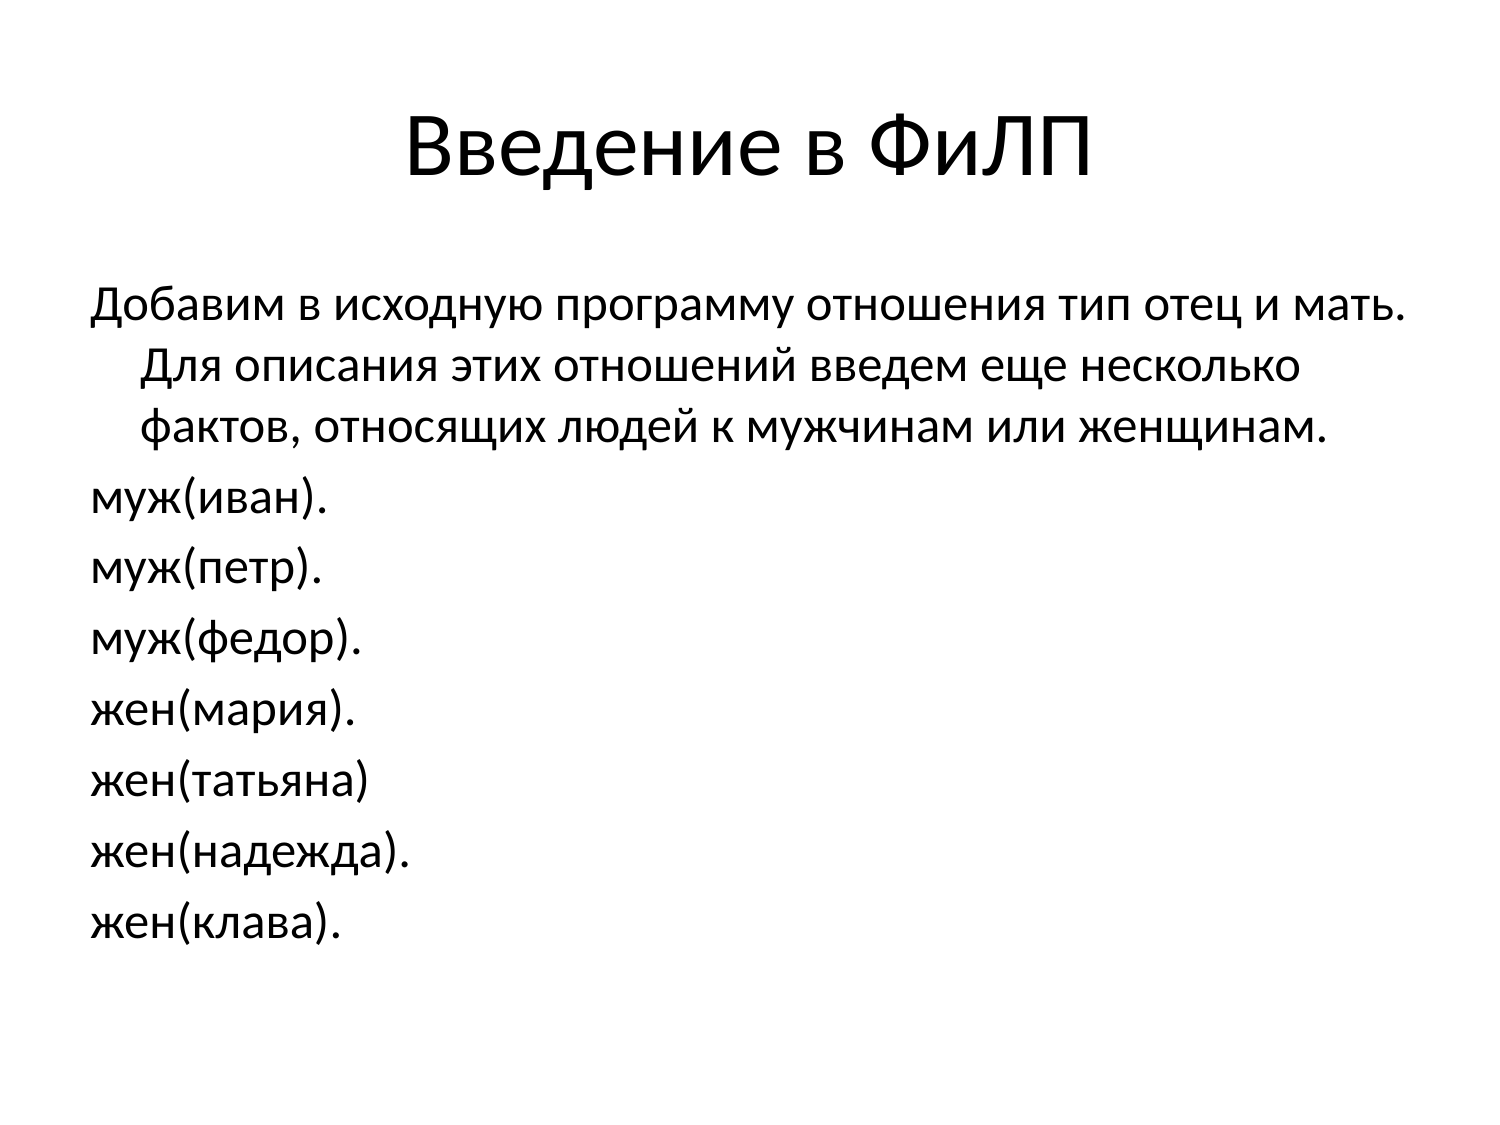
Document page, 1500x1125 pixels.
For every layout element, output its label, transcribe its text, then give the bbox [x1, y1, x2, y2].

title Введение в ФиЛП [75, 45, 1425, 233]
list Добавим в исходную программу отношения тип отец и мать. Для описания этих отношений введем еще несколько фактов, относящих людей к мужчинам или женщинам. муж(иван). муж(петр). муж(федор). жен(мария). жен(татьяна) жен(надежда). жен(клава). [75, 262, 1425, 1005]
